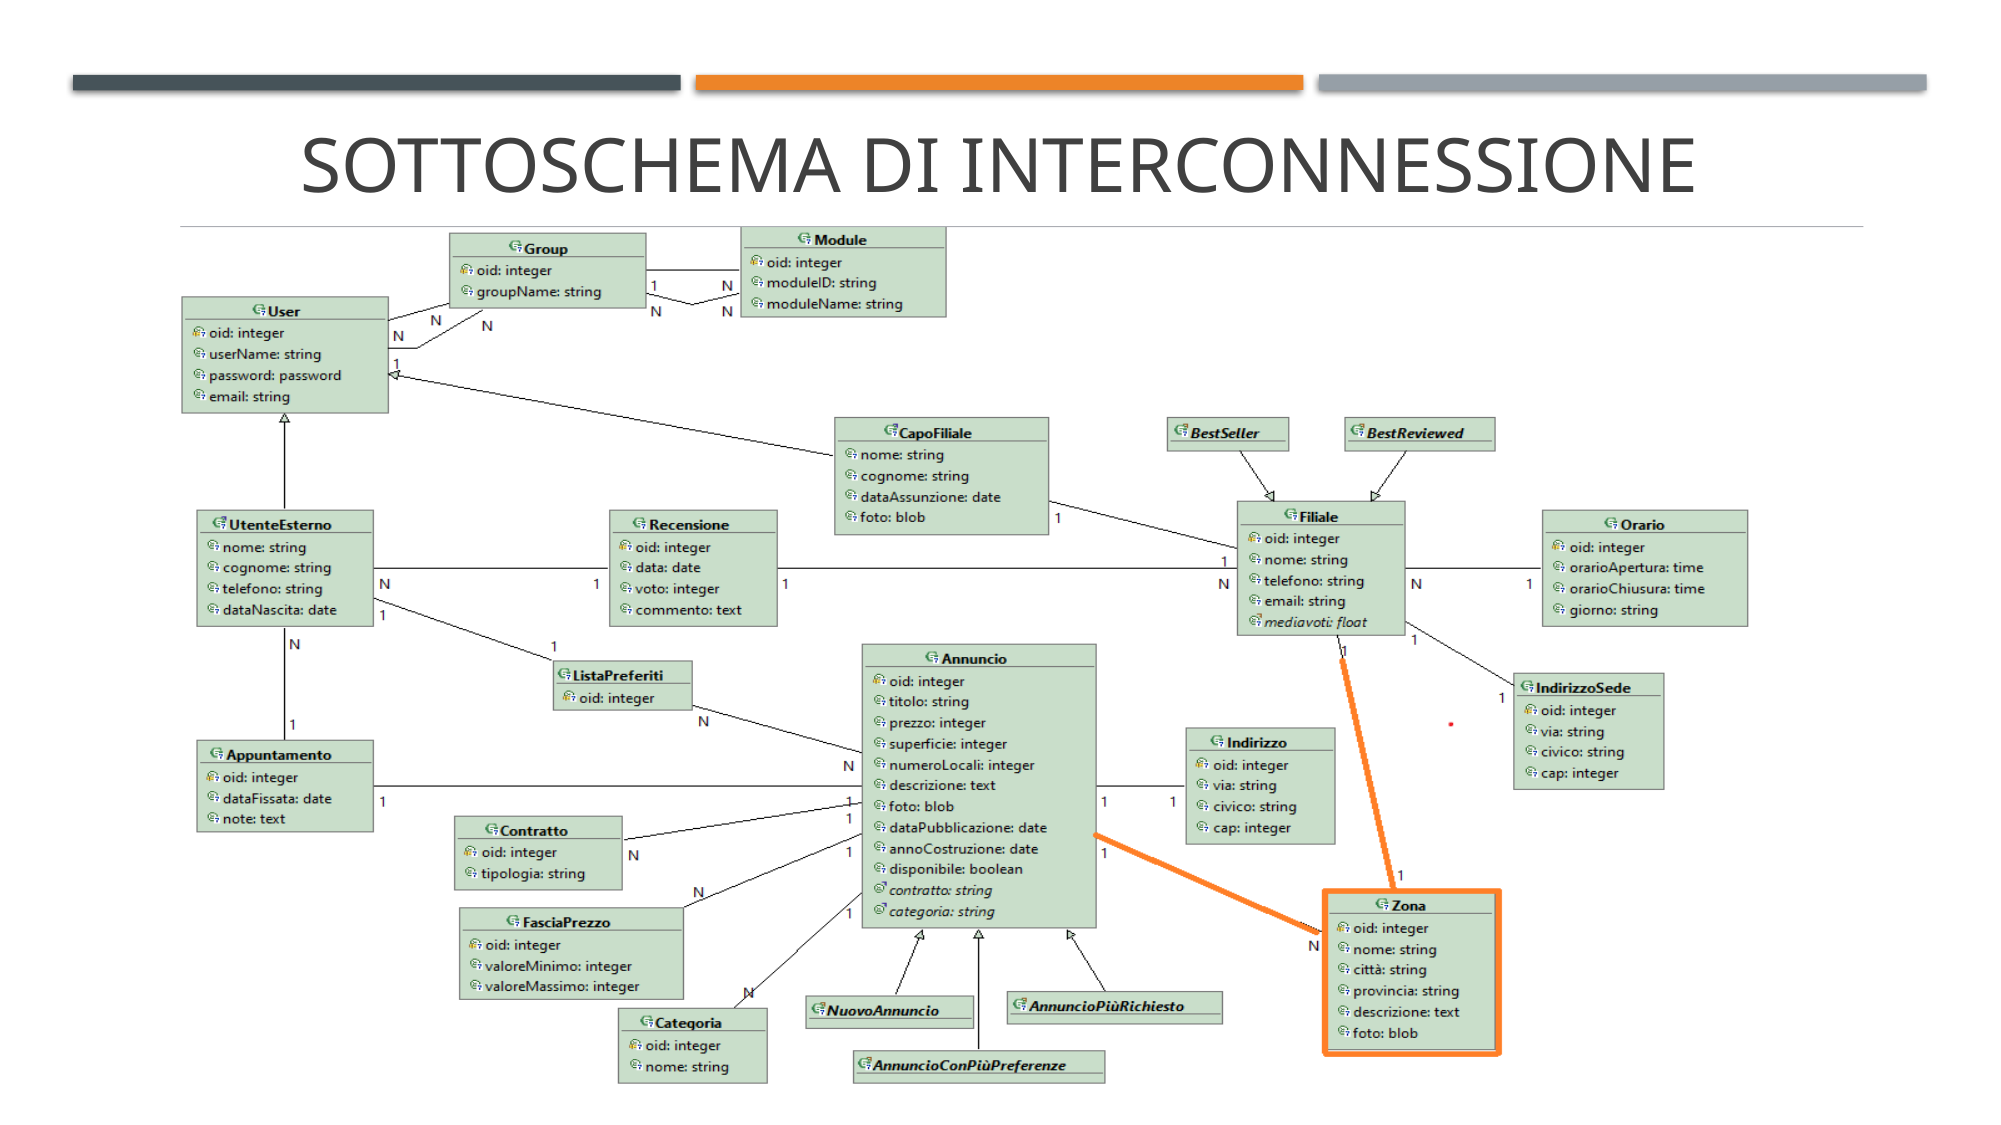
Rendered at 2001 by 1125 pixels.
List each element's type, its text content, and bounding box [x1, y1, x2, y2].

title Sottoschema di interconnessione [95, 92, 1905, 215]
picture [128, 225, 1887, 1087]
